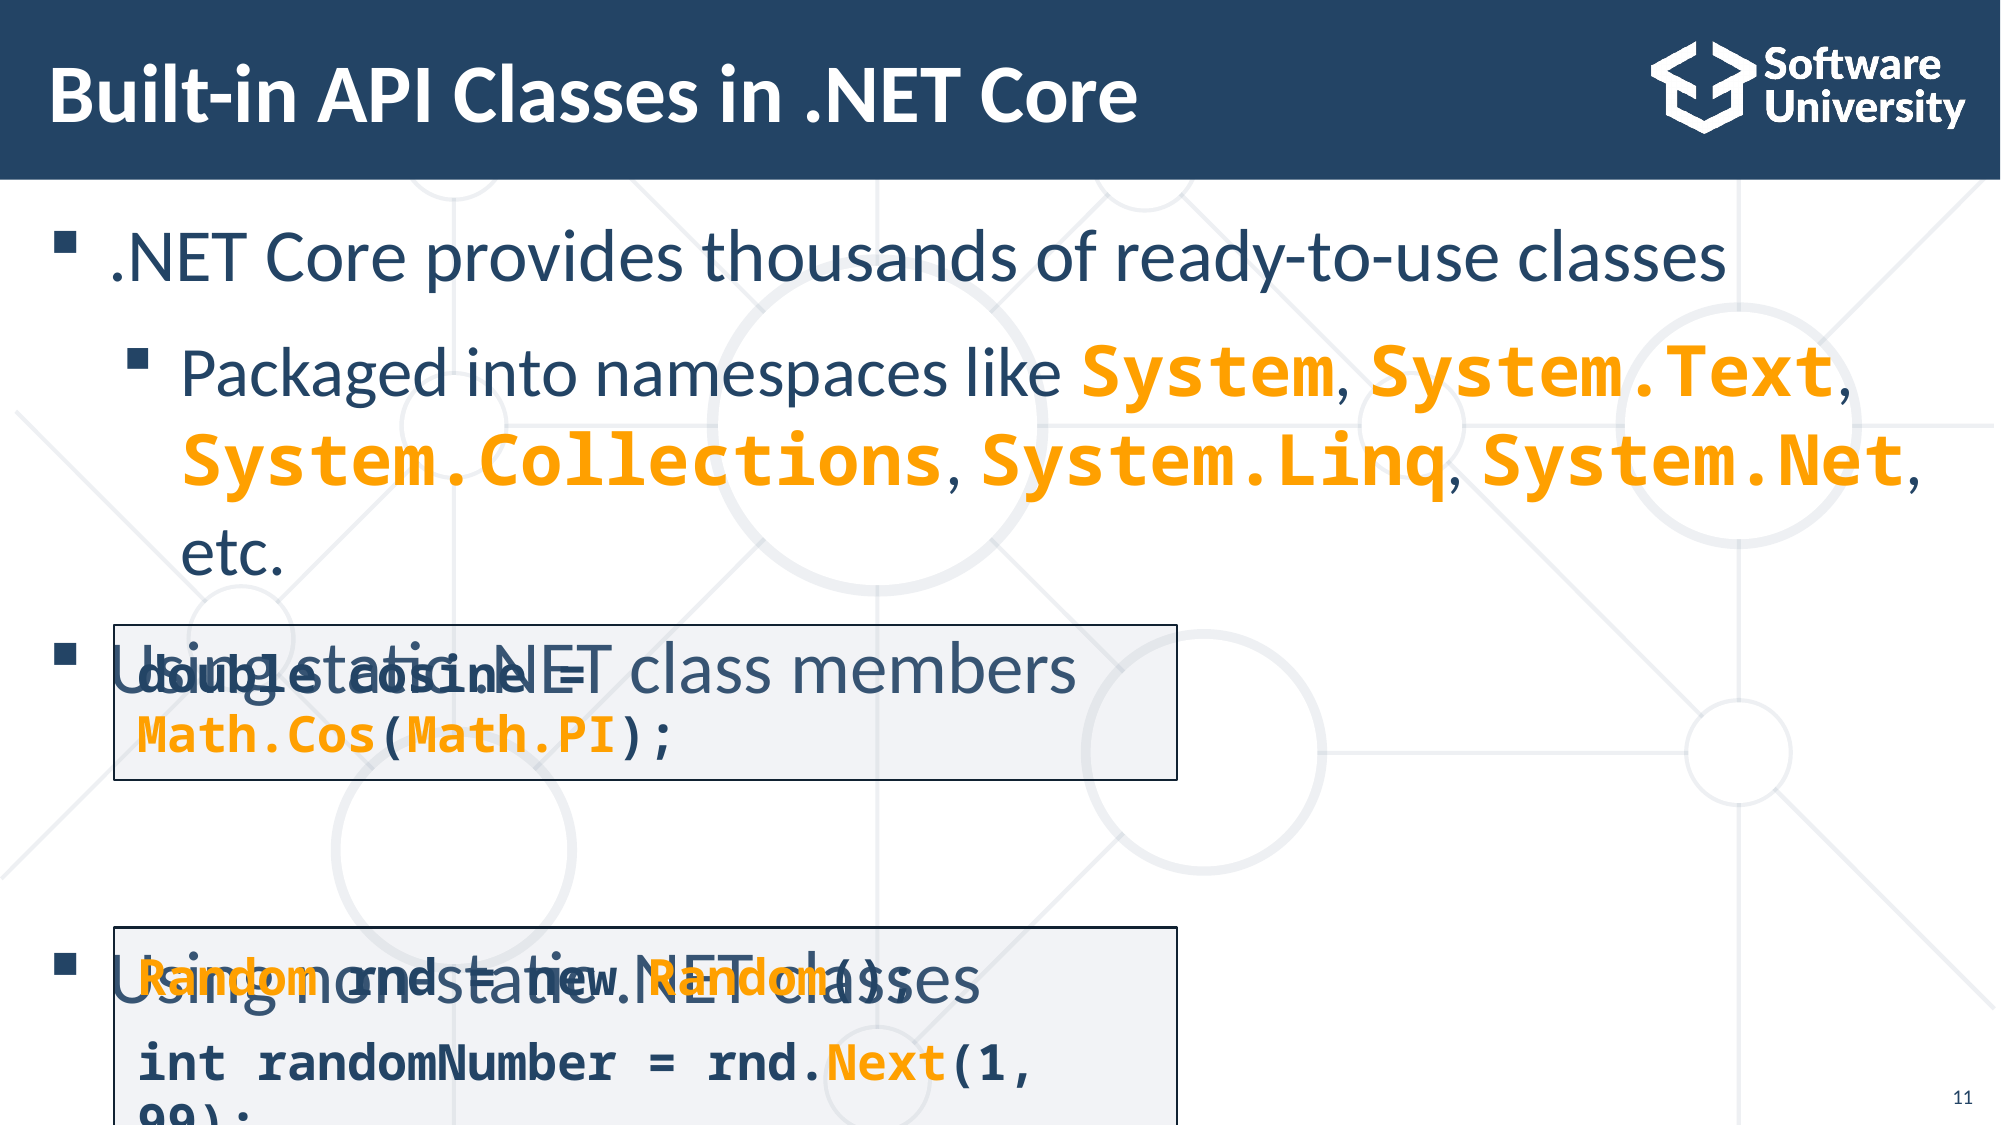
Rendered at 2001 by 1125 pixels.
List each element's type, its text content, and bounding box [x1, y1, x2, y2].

slide_number 11 [1927, 1067, 1989, 1117]
text_box double cosine = Math.Cos(Math.PI); [114, 624, 1177, 781]
list .NET Core provides thousands of ready-to-use classes Packaged into namespaces like System, System.Text, System.Collections, System.Linq, System.Net, etc. Using static .NET class members Using non-static .NET classes [31, 196, 1970, 1104]
title Built-in API Classes in .NET Core [31, 16, 1625, 162]
picture [1651, 41, 1966, 134]
text_box Random rnd = new Random(); int randomNumber = rnd.Next(1, 99); [114, 927, 1177, 1125]
